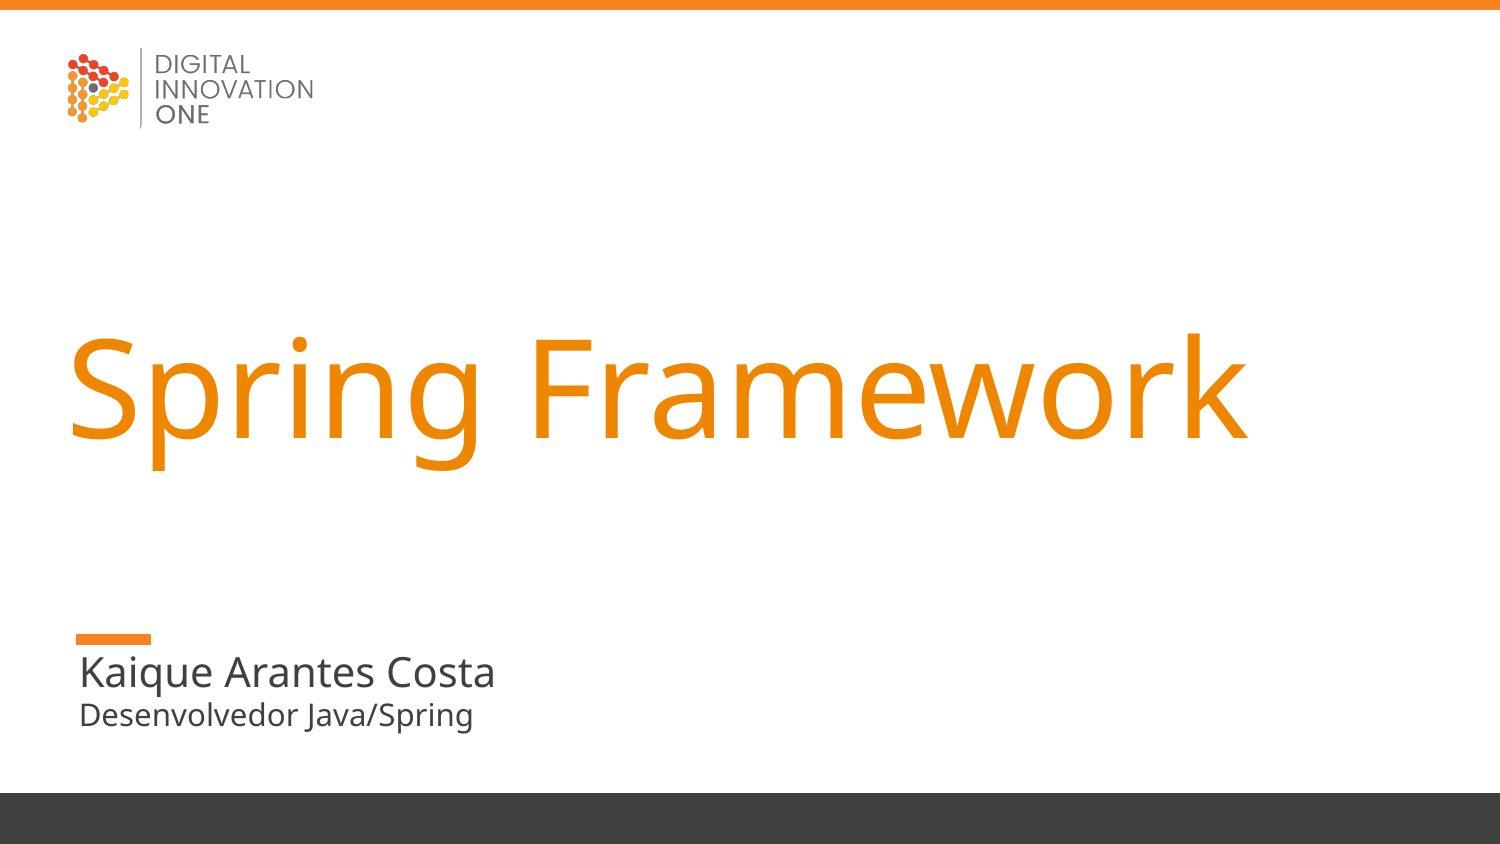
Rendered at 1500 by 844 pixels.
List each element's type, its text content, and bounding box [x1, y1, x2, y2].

subtitle Spring Framework [51, 300, 1449, 467]
text_box [76, 635, 150, 645]
title Kaique Arantes Costa Desenvolvedor Java/Spring [63, 644, 1462, 734]
picture [50, 39, 331, 138]
text_box [0, 793, 1500, 844]
text_box [0, 0, 1500, 10]
